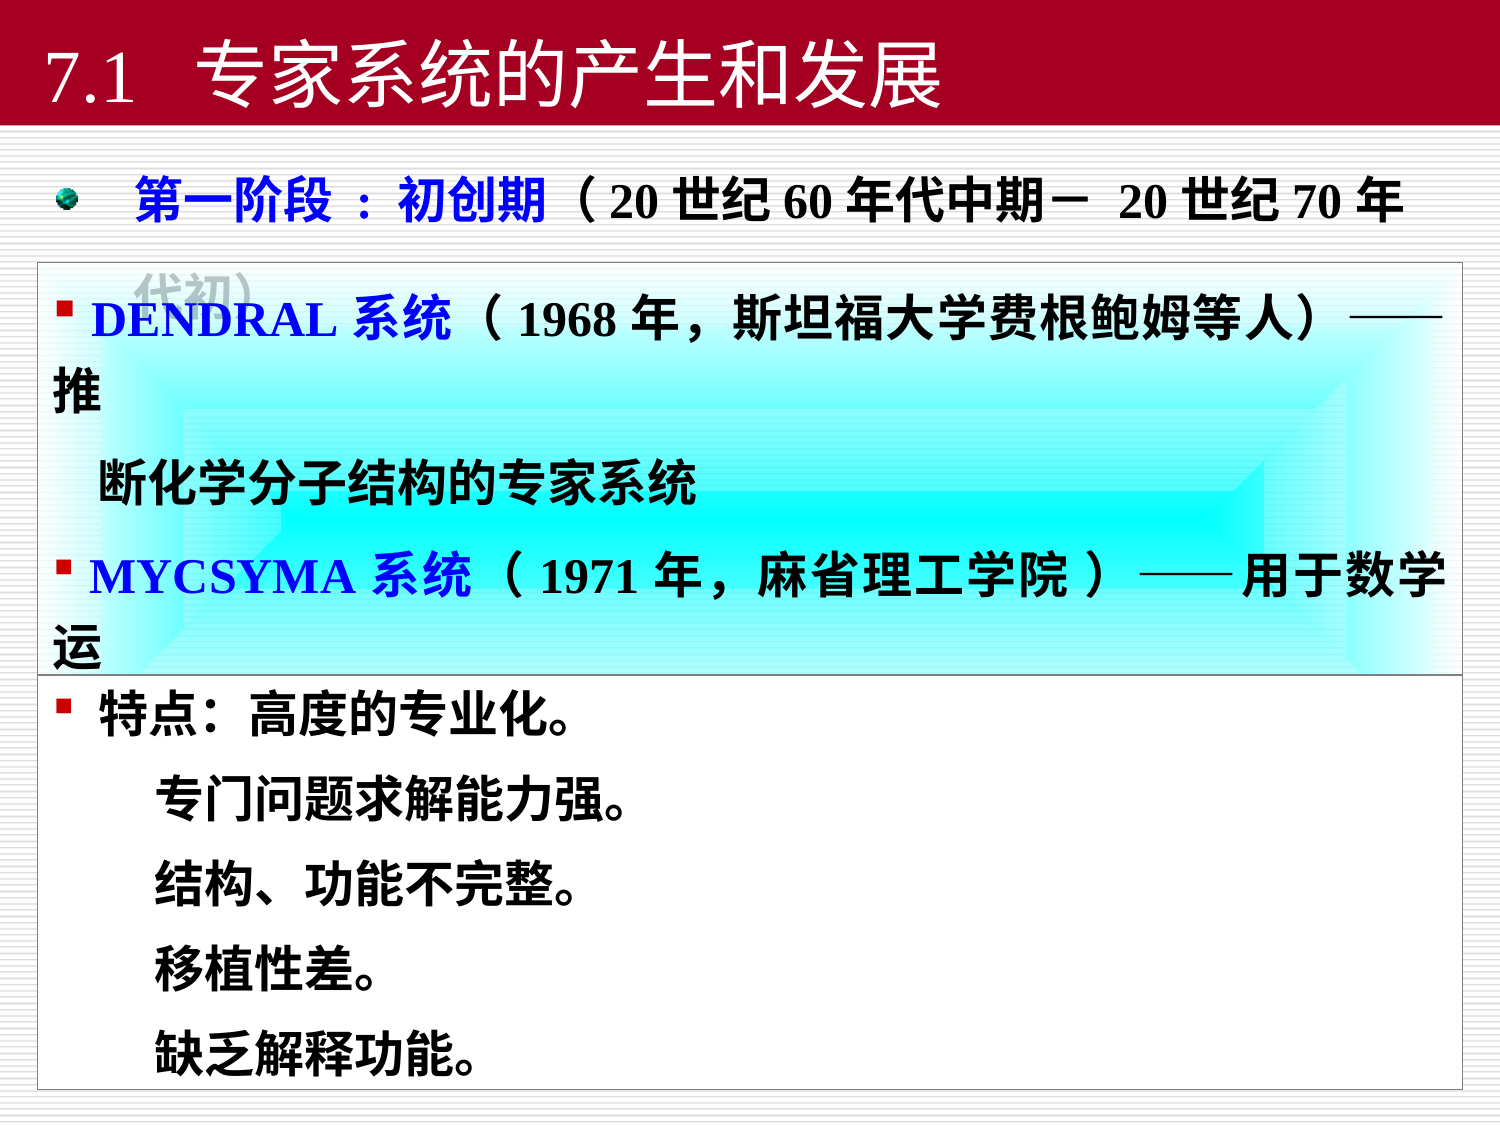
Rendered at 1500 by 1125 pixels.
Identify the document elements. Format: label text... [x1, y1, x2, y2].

list 第一阶段 : 初创期（20世纪60年代中期－ 20世纪70年代初） [40, 137, 1460, 262]
picture [0, 126, 1500, 1125]
text_box DENDRAL系统（1968年，斯坦福大学费根鲍姆等人）——推 断化学分子结构的专家系统 MYCSYMA系统（1971年，麻省理工学院 ）——用于数学运 算的数学专家系统 [37, 262, 1463, 674]
title 7.1 专家系统的产生和发展 [0, 0, 1500, 126]
text_box 特点：高度的专业化。 专门问题求解能力强。 结构、功能不完整。 移植性差。 缺乏解释功能。 [37, 674, 1463, 1090]
slide_number [1137, 1090, 1463, 1122]
